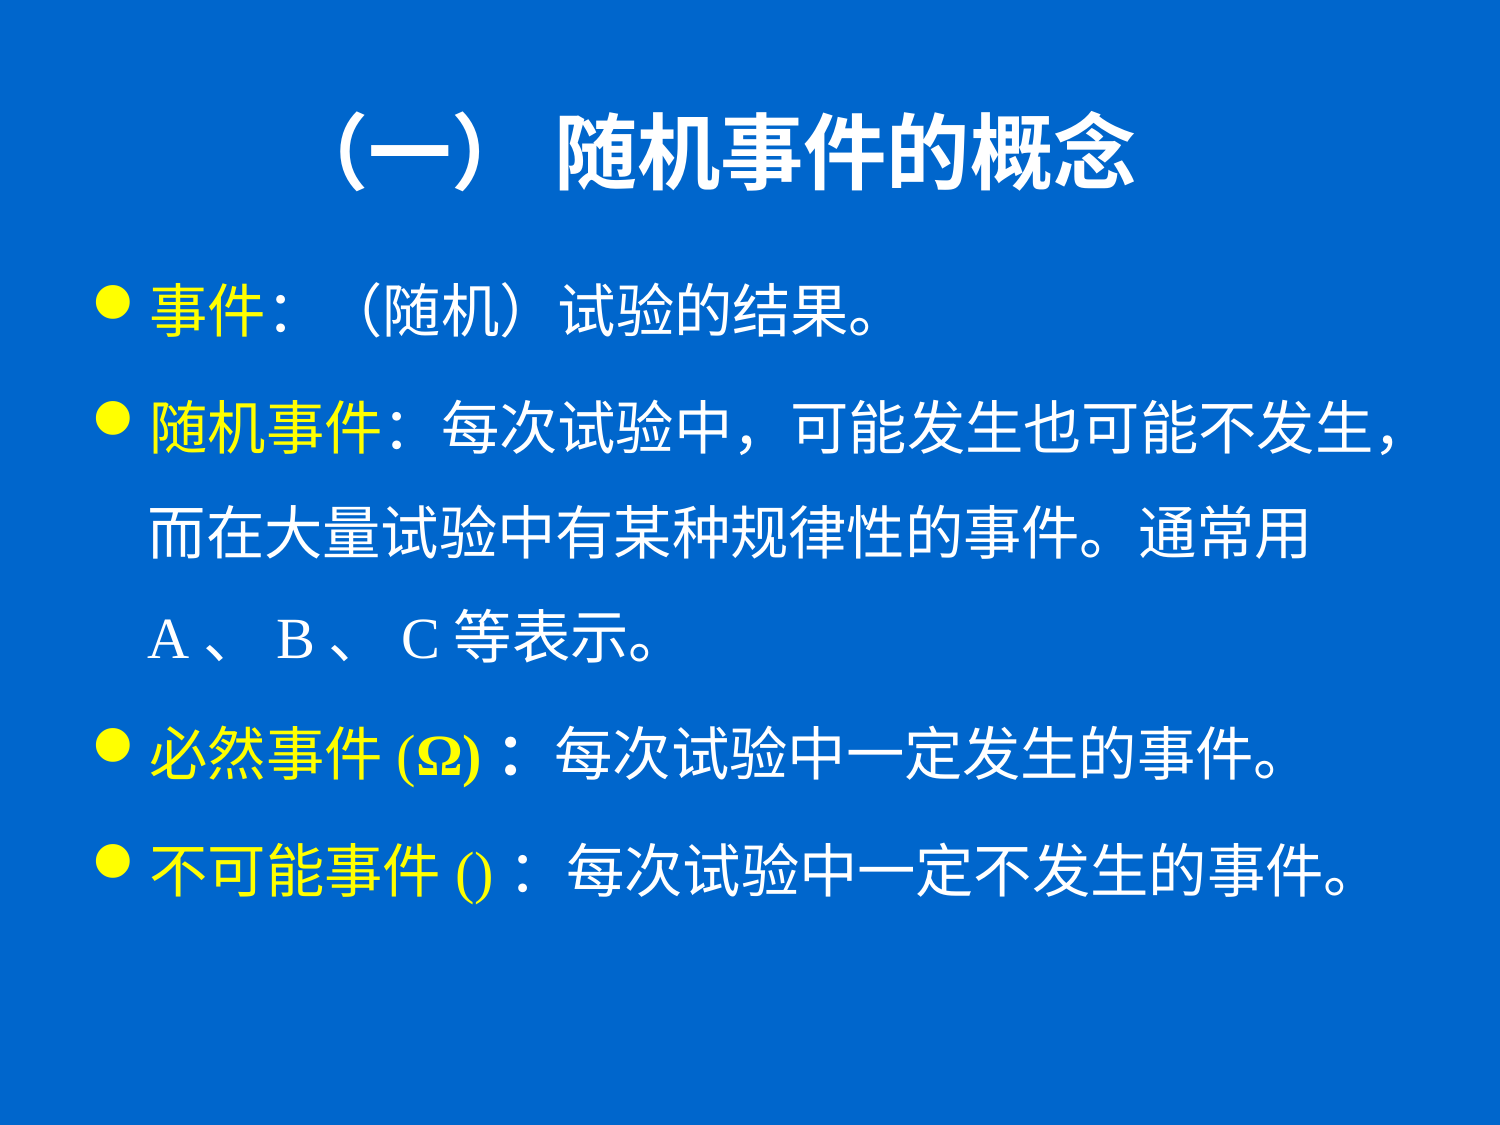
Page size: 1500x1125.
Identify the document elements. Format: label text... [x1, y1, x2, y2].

title （一） 随机事件的概念 [73, 78, 1349, 208]
